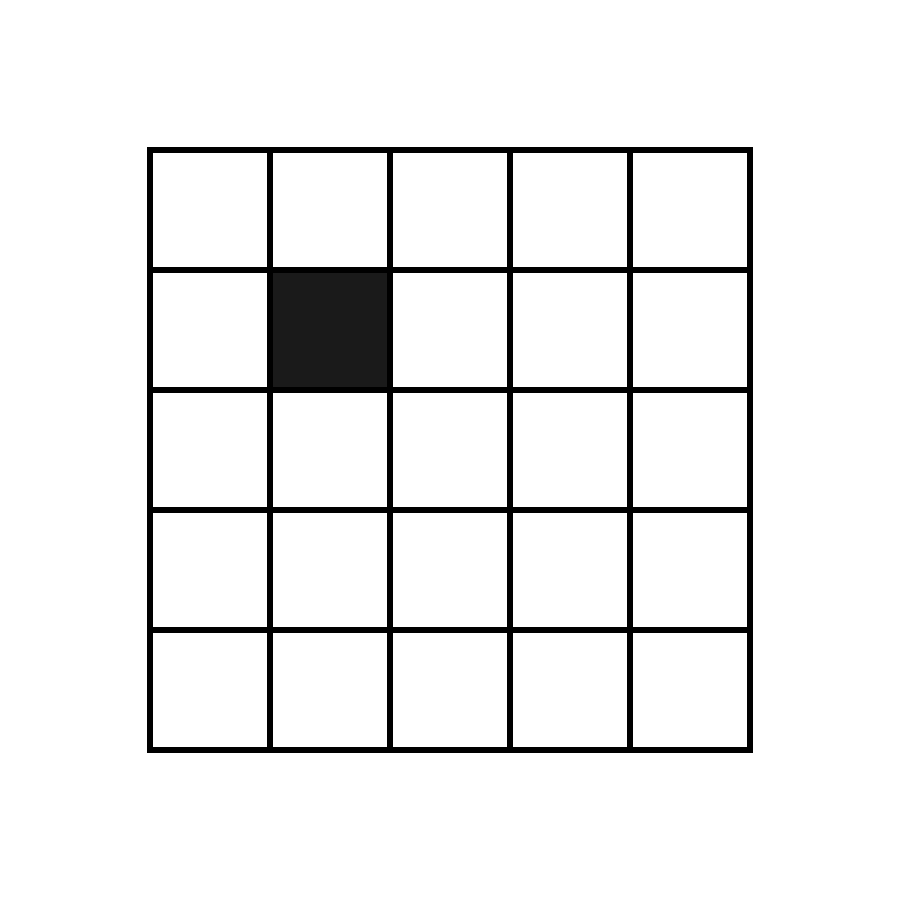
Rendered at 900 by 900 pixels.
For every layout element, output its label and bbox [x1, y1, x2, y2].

table_cell [393, 273, 507, 387]
table_cell [513, 273, 627, 387]
table_header [273, 153, 387, 267]
table_header [393, 153, 507, 267]
table_cell [273, 633, 387, 747]
table_header [513, 153, 627, 267]
table_cell [393, 633, 507, 747]
table_header [633, 153, 747, 267]
table_cell [633, 393, 747, 507]
table_cell [393, 513, 507, 627]
table_cell [513, 513, 627, 627]
table_cell [153, 633, 267, 747]
table_cell [273, 273, 387, 387]
table_cell [153, 393, 267, 507]
table_cell [633, 273, 747, 387]
table_header [153, 153, 267, 267]
table_cell [633, 513, 747, 627]
table_cell [273, 393, 387, 507]
table_cell [153, 513, 267, 627]
table_cell [153, 273, 267, 387]
table_cell [633, 633, 747, 747]
table_cell [393, 393, 507, 507]
table_cell [513, 633, 627, 747]
table_cell [513, 393, 627, 507]
table_cell [273, 513, 387, 627]
